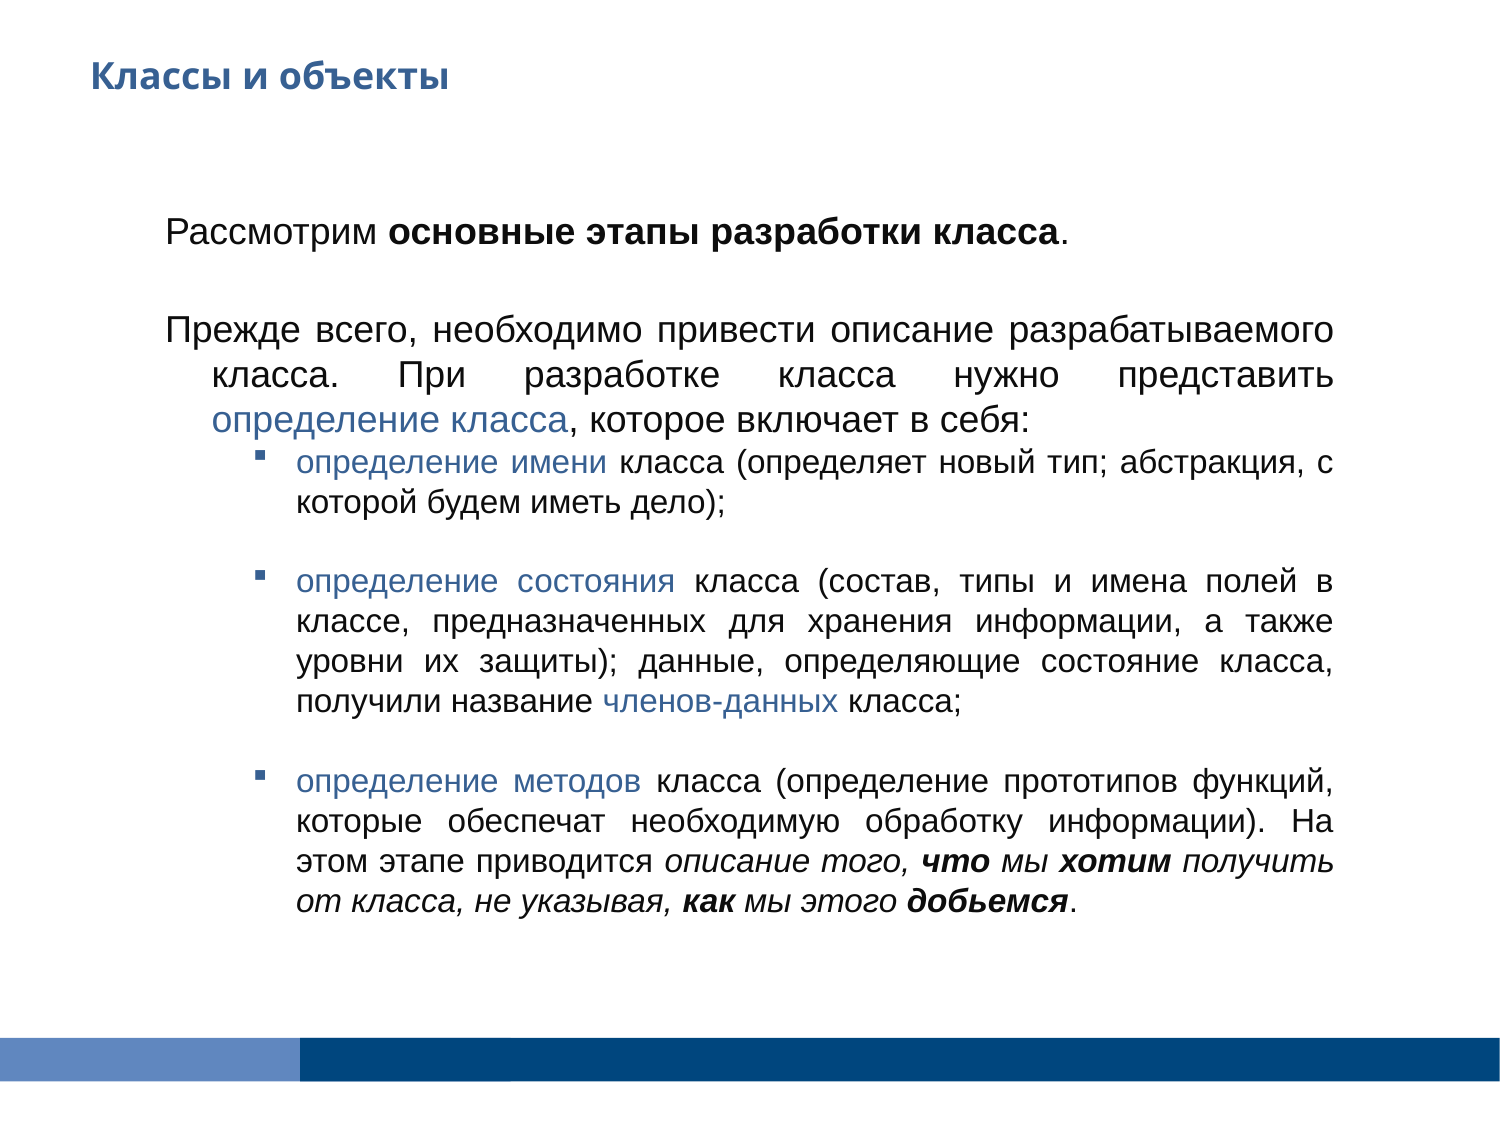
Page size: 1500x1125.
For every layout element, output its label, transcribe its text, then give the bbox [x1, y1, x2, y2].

text_box Классы и объекты [75, 45, 1425, 163]
text_box Рассмотрим основные этапы разработки класса. Прежде всего, необходимо привести описание разрабатываемого класса. При разработке класса нужно представить определение класса, которое включает в себя: определение имени класса (определяет новый тип; абстракция, с которой будем иметь дело); определение состояния класса (состав, типы и имена полей в классе, предназначенных для хранения информации, а также уровни их защиты); данные, определяющие состояние класса, получили название членов-данных класса; определение методов класса (определение прототипов функций, которые обеспечат необходимую обработку информации). На этом этапе приводится описание того, что мы хотим получить от класса, не указывая, как мы этого добьемся. [150, 199, 1350, 988]
